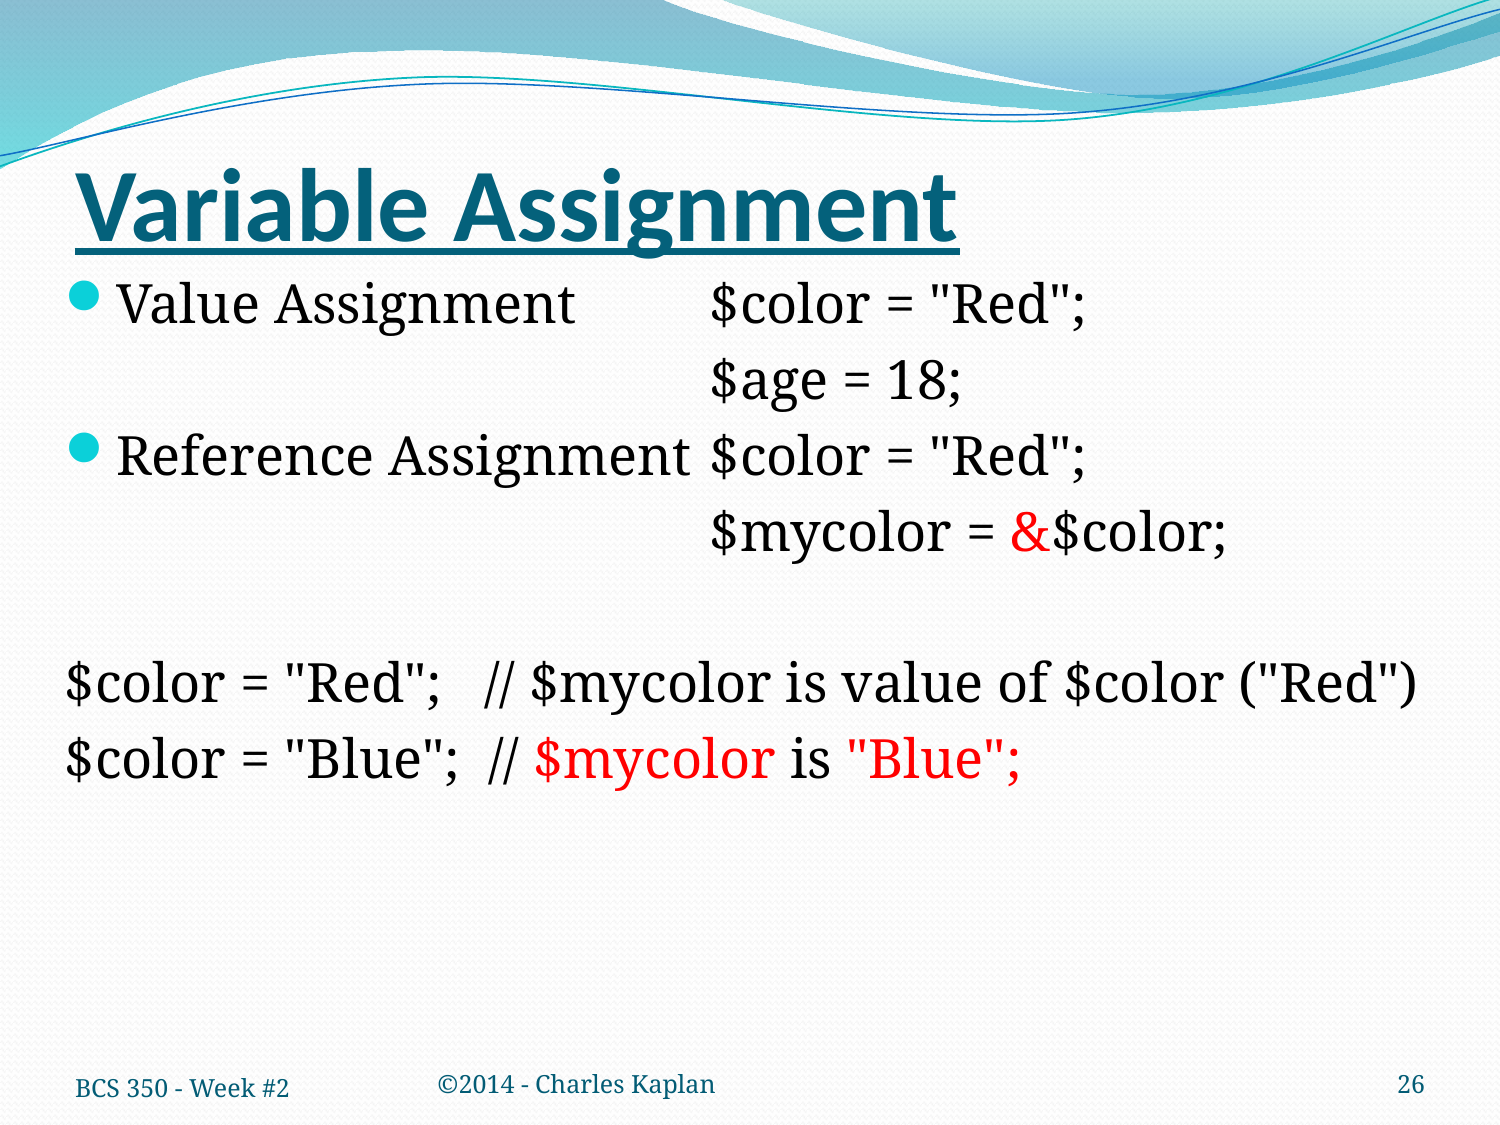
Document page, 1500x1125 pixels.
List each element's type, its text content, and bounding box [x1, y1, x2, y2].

slide_number 26 [1299, 1042, 1425, 1103]
slide_number BCS 350 - Week #2 [75, 1042, 425, 1103]
footer ©2014 - Charles Kaplan [437, 1042, 988, 1103]
title Variable Assignment [75, 115, 1425, 262]
list Value Assignment $color = "Red"; $age = 18; Reference Assignment $color = "Red"; $mycolor = &$color; $color = "Red"; // $mycolor is value of $color ("Red") $color = "Blue"; // $mycolor is "Blue"; [50, 262, 1463, 1005]
